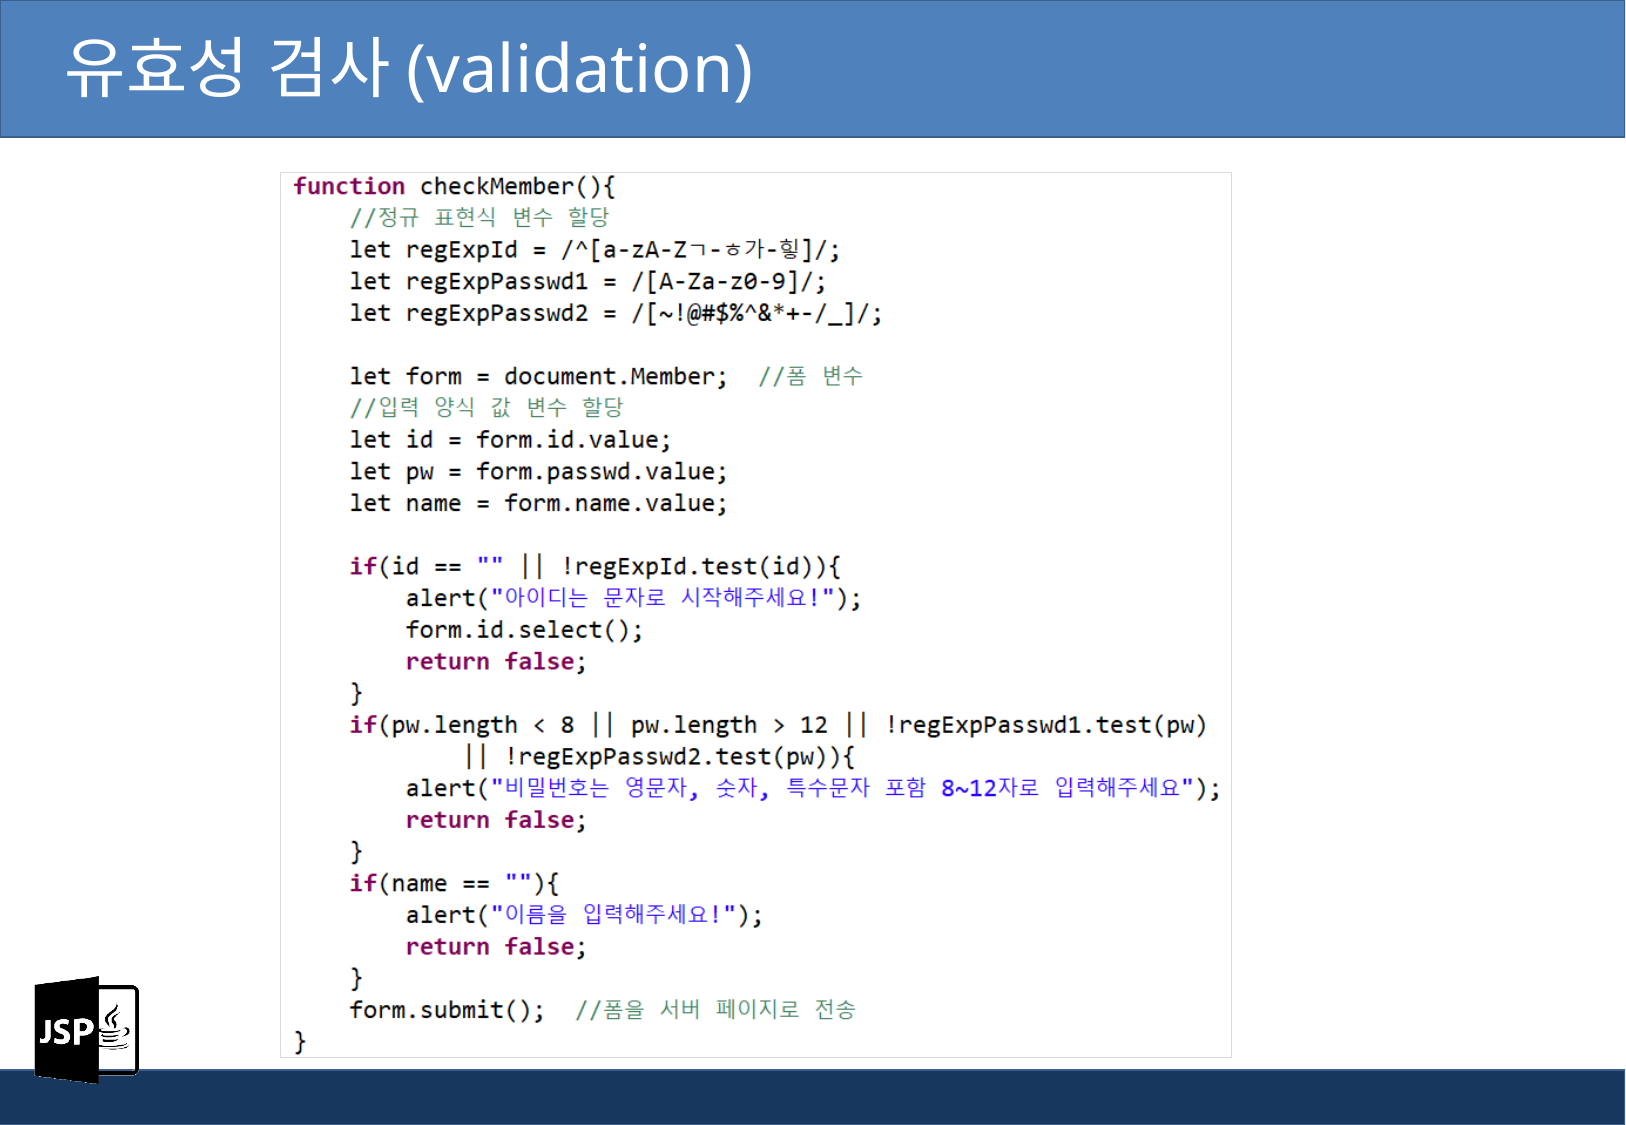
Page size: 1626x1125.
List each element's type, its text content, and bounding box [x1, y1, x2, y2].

text_box 유효성 검사(validation) [0, 0, 1312, 136]
picture [32, 976, 141, 1084]
picture [280, 172, 1233, 1059]
